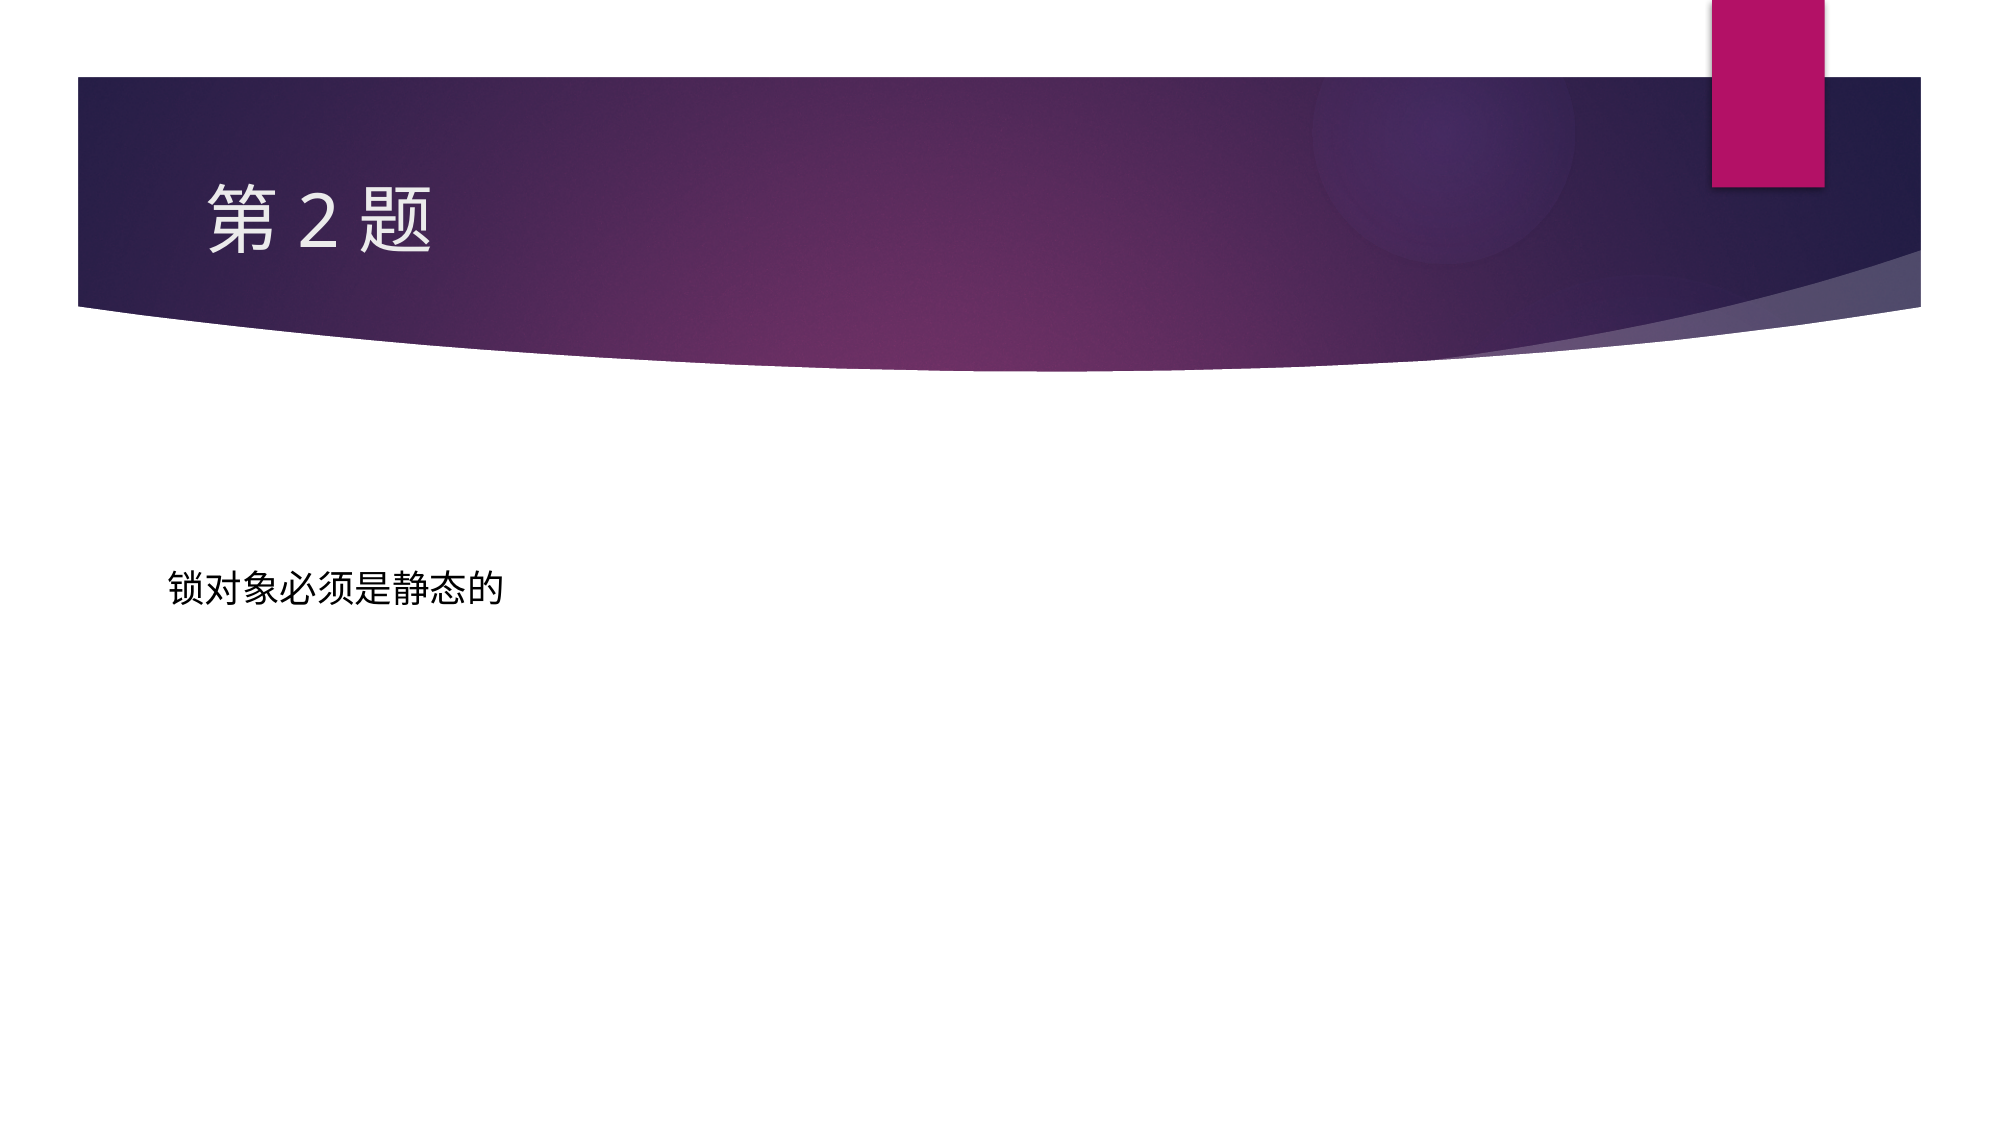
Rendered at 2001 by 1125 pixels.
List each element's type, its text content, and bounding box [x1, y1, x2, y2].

title 第2题 [189, 159, 1627, 276]
text_box 锁对象必须是静态的 [152, 557, 520, 618]
